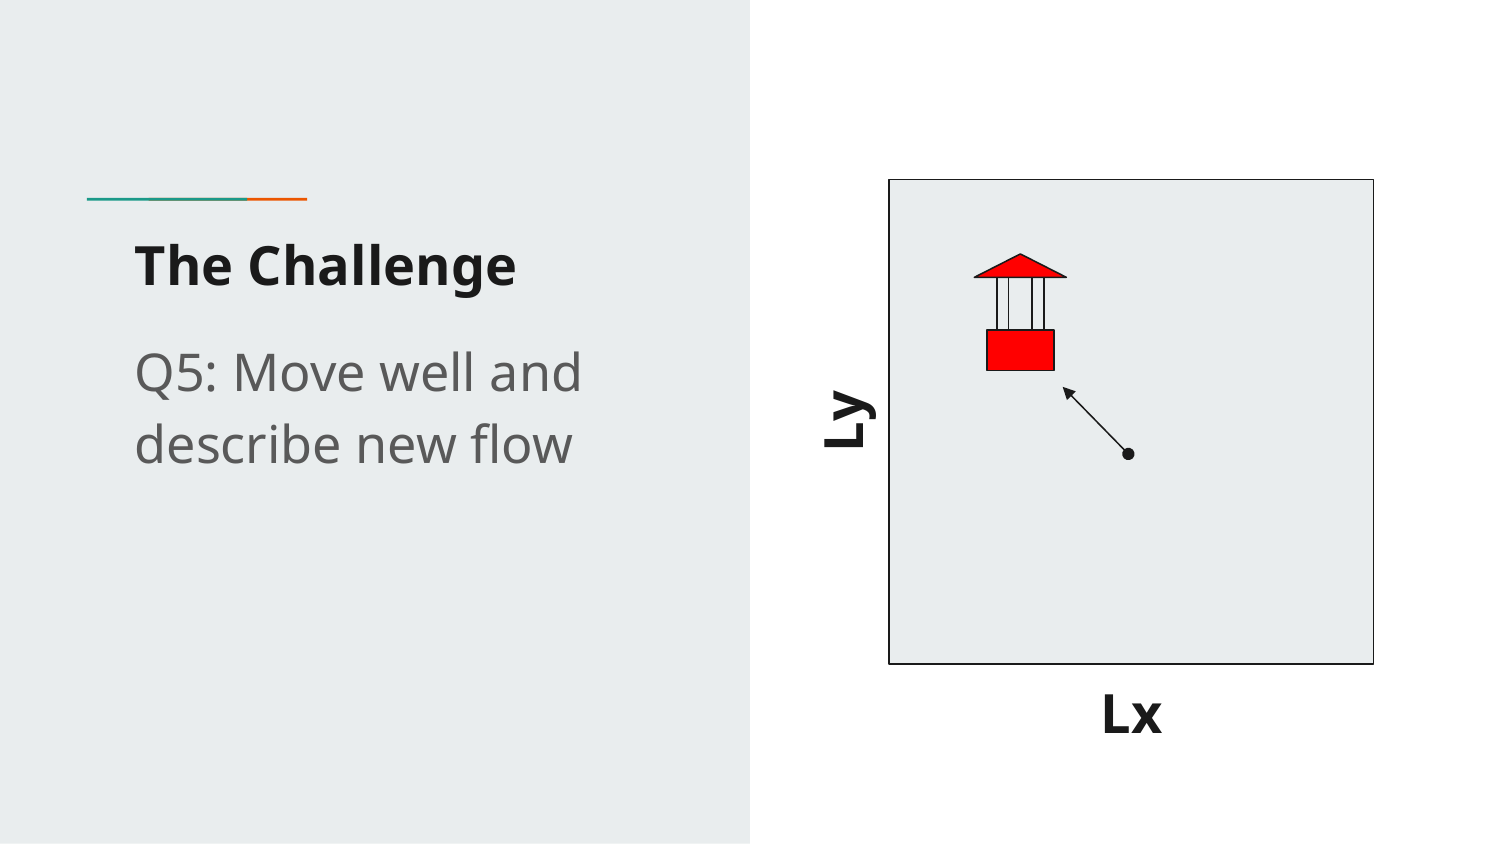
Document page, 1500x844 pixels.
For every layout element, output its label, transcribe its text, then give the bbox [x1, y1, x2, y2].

text_box [996, 278, 1009, 329]
title Ly [789, 179, 889, 665]
text_box [986, 329, 1054, 371]
title The Challenge [119, 216, 662, 315]
title Lx [889, 664, 1374, 764]
text_box [974, 253, 1067, 278]
text_box [889, 179, 1374, 664]
text_box [1032, 278, 1044, 329]
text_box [1062, 386, 1129, 455]
list Q5: Move well and describe new flow [119, 315, 668, 812]
